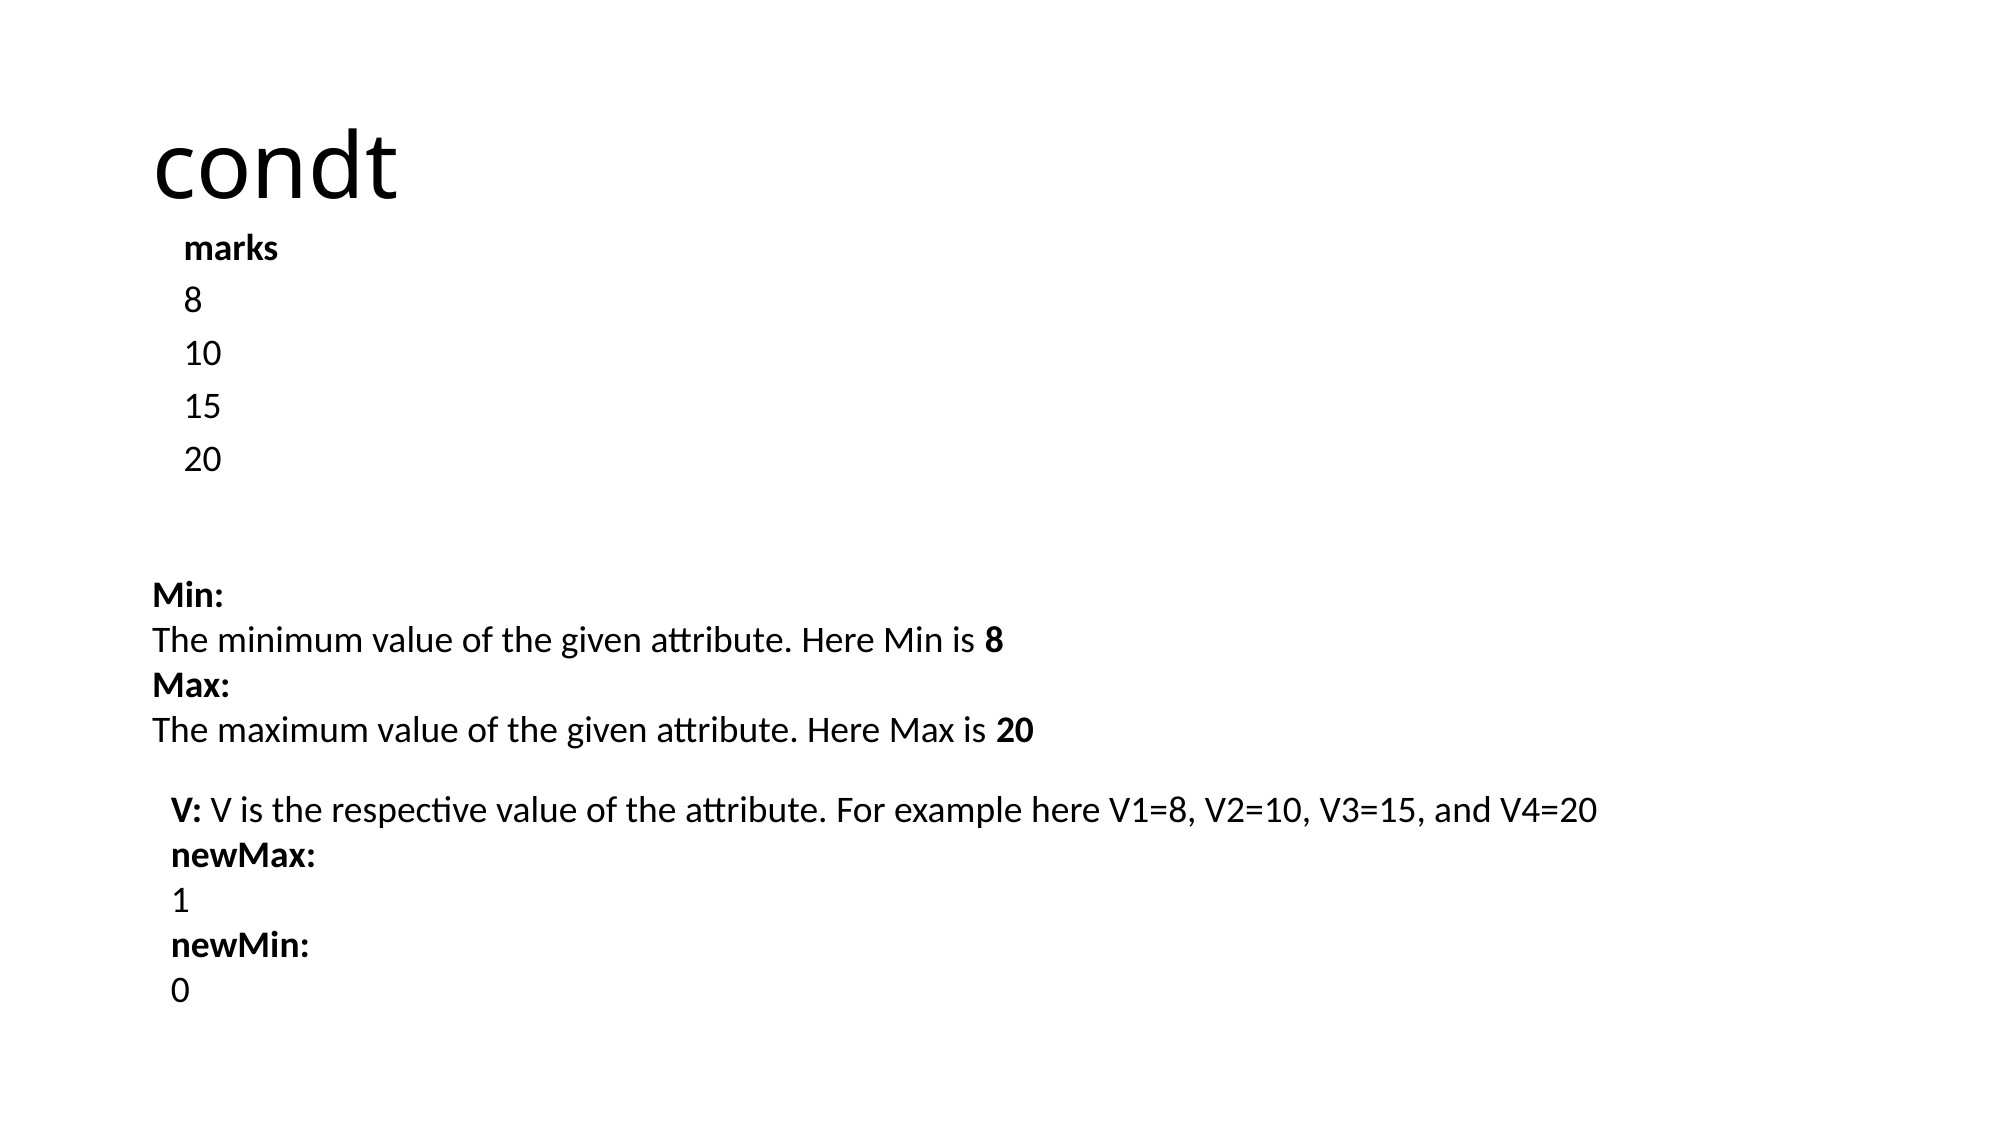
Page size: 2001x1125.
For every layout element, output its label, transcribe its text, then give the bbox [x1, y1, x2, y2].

table_cell 8 [168, 277, 1893, 330]
table_cell 10 [168, 330, 1893, 383]
text_box Min: The minimum value of the given attribute. Here Min is 8 Max: The maximum value of the given attribute. Here Max is 20 [137, 562, 1497, 758]
title condt [137, 59, 1863, 278]
table_header marks [168, 224, 1893, 277]
text_box V: V is the respective value of the attribute. For example here V1=8, V2=10, V3=15, and V4=20 newMax: 1 newMin: 0 [156, 777, 1768, 1017]
table_cell 15 [168, 383, 1893, 435]
table_cell 20 [168, 435, 1893, 488]
